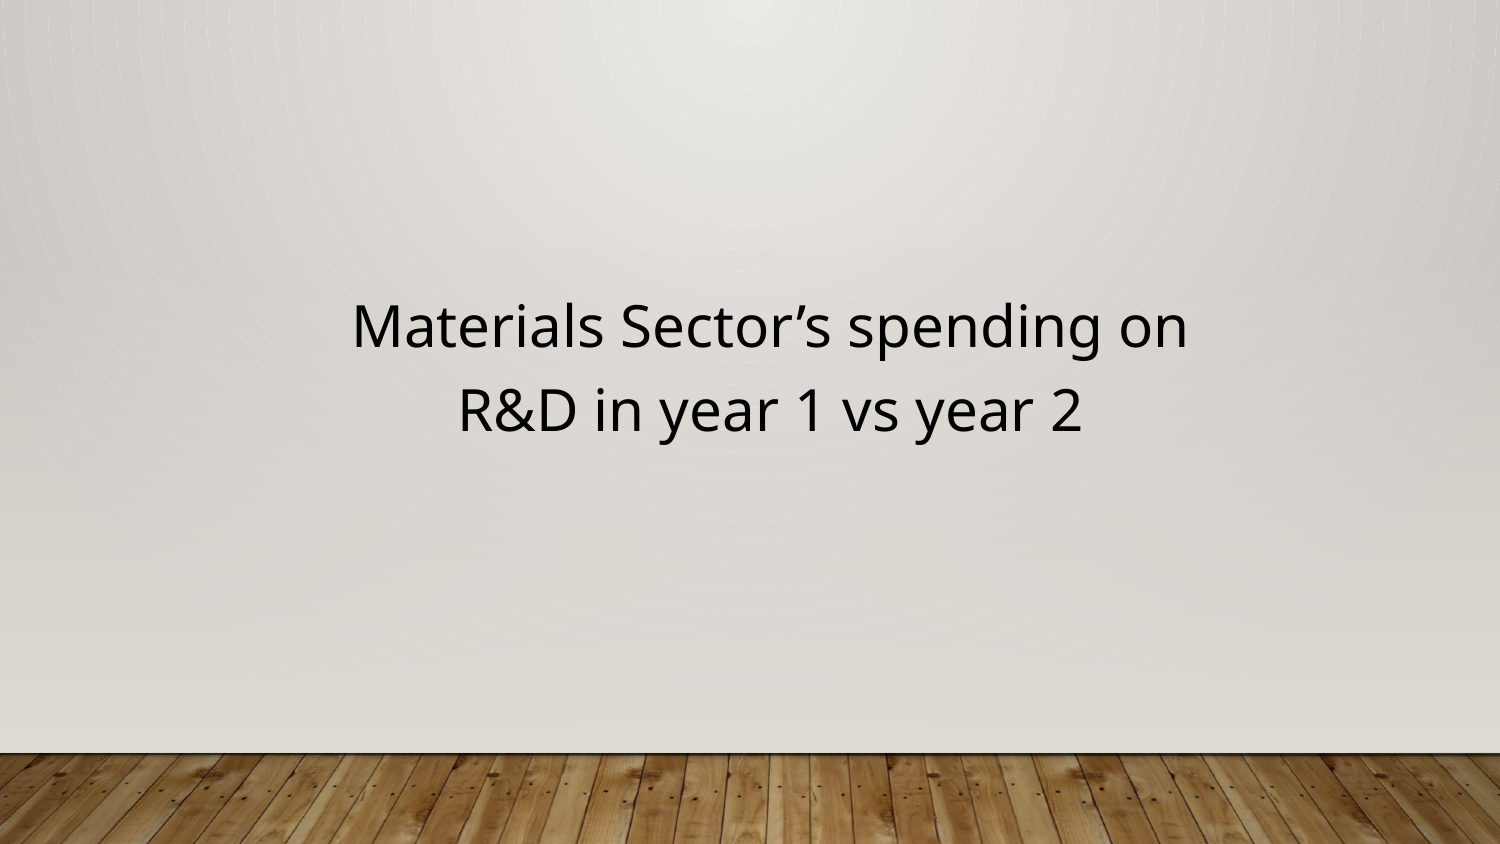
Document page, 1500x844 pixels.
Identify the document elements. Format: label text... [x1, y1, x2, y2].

picture [0, 753, 296, 844]
picture [1245, 753, 1500, 844]
list Materials Sector’s spending on R&D in year 1 vs year 2 [296, 259, 1245, 844]
